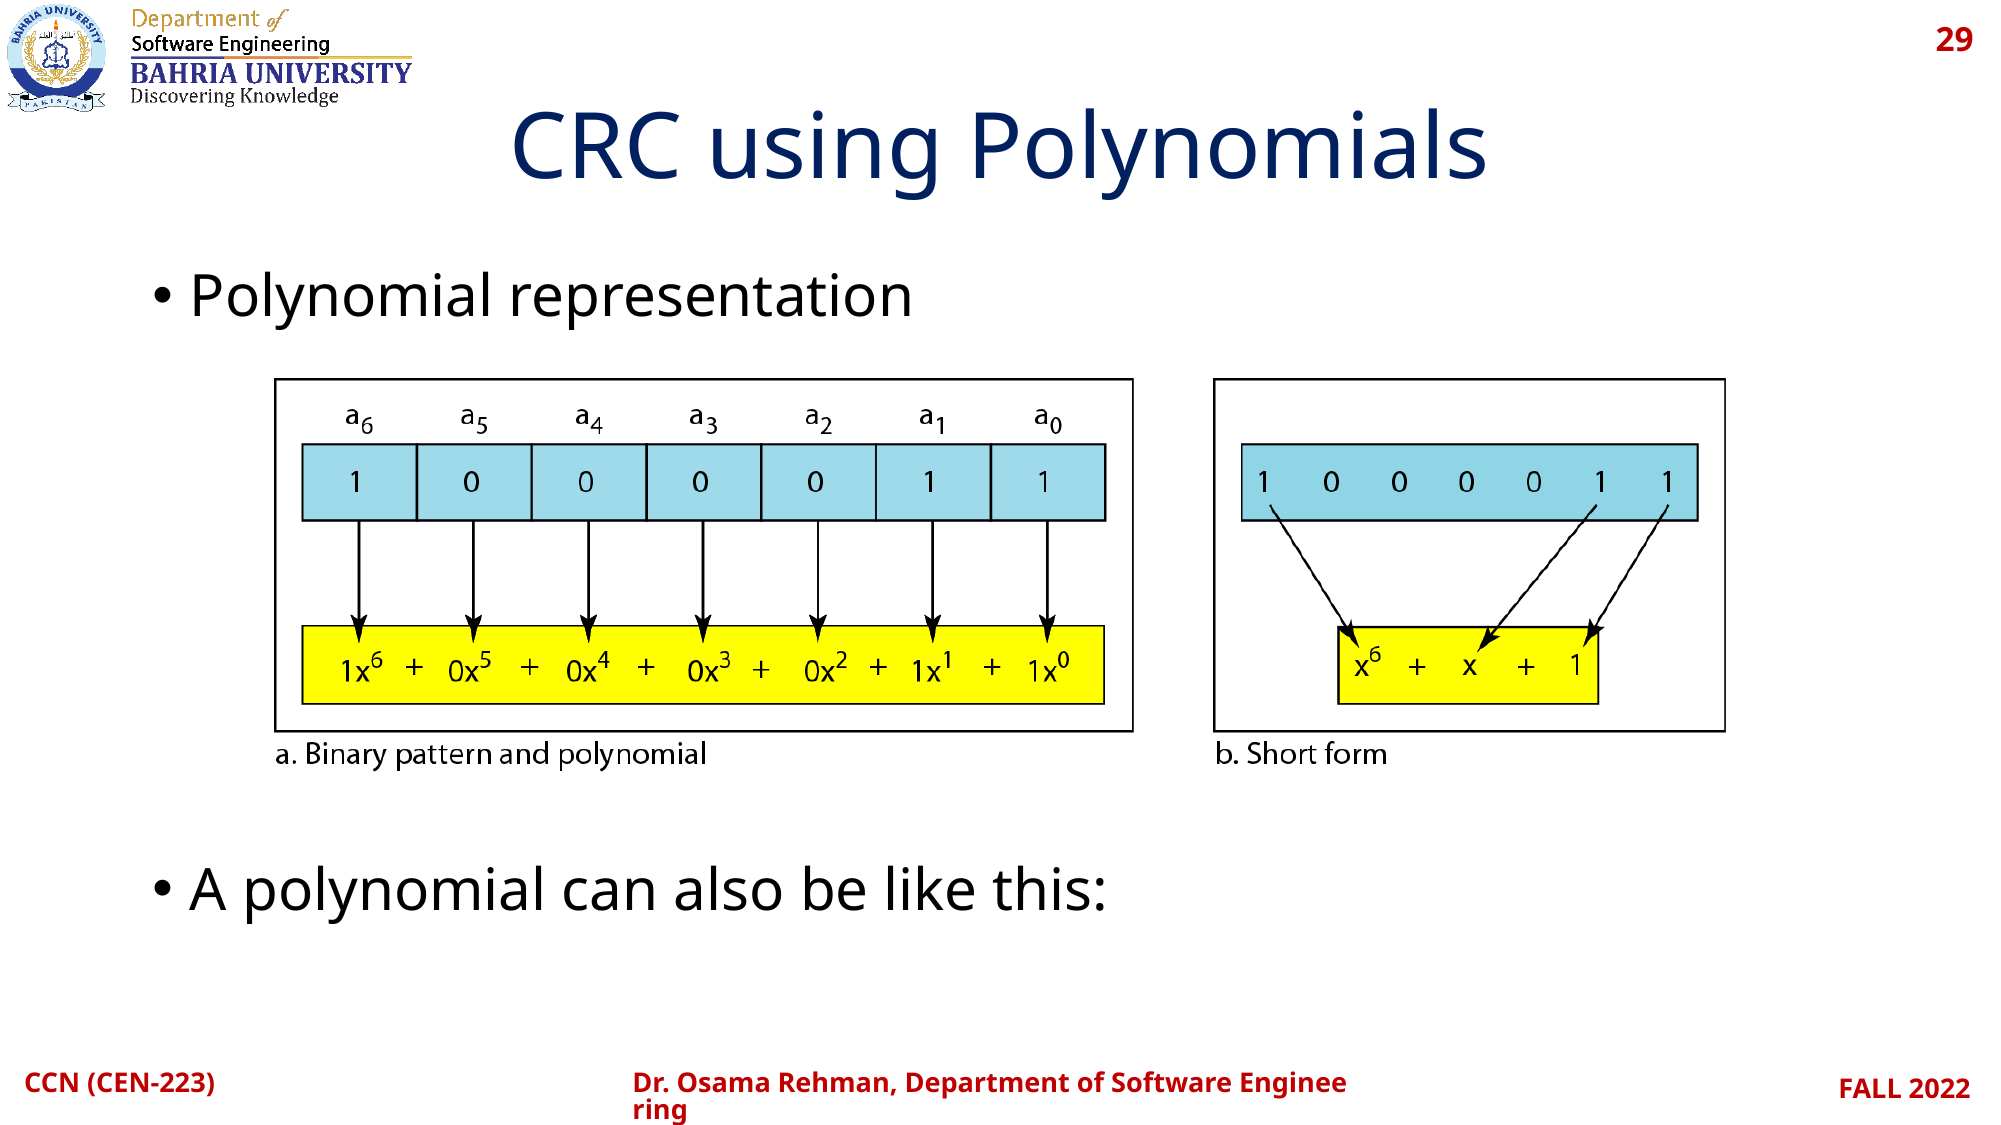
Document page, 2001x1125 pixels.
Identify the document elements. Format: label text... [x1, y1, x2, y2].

slide_number 29 [1538, 10, 1989, 71]
title CRC using Polynomials [137, 59, 1863, 237]
footer Dr. Osama Rehman, Department of Software Engineering [617, 1057, 1370, 1118]
slide_number CCN (CEN-223) [9, 1057, 617, 1118]
picture [1, 1, 416, 120]
picture [274, 378, 1726, 772]
